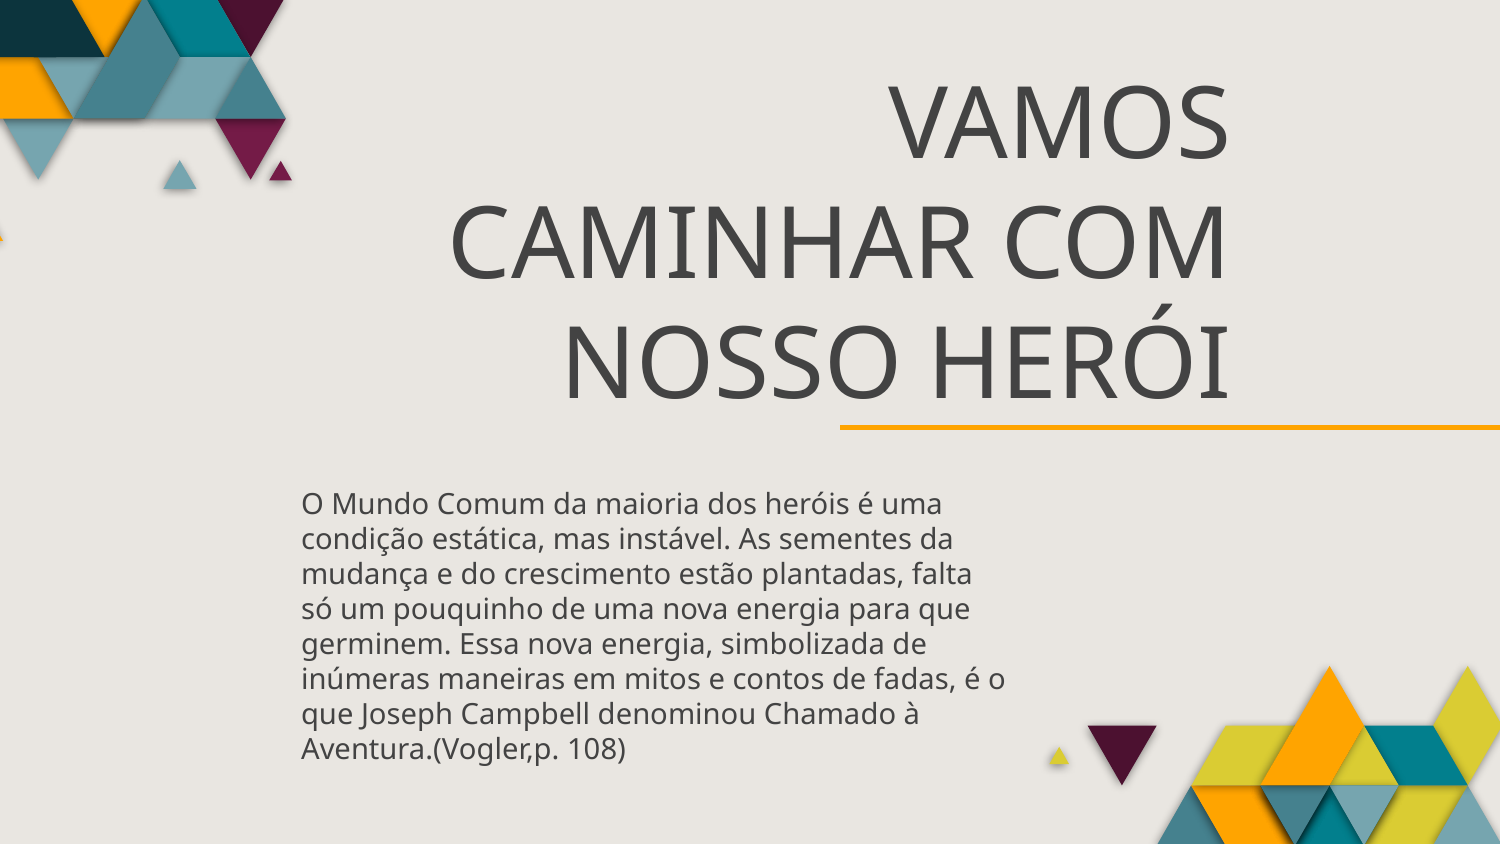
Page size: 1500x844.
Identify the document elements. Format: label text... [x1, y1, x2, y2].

title VAMOS CAMINHAR COM NOSSO HERÓI [335, 339, 1248, 434]
subtitle O Mundo Comum da maioria dos heróis é uma condição estática, mas instável. As sementes da mudança e do crescimento estão plantadas, falta só um pouquinho de uma nova energia para que germinem. Essa nova energia, simbolizada de inúmeras maneiras em mitos e contos de fadas, é o que Joseph Campbell denominou Chamado à Aventura.(Vogler,p. 108) [286, 470, 1024, 728]
